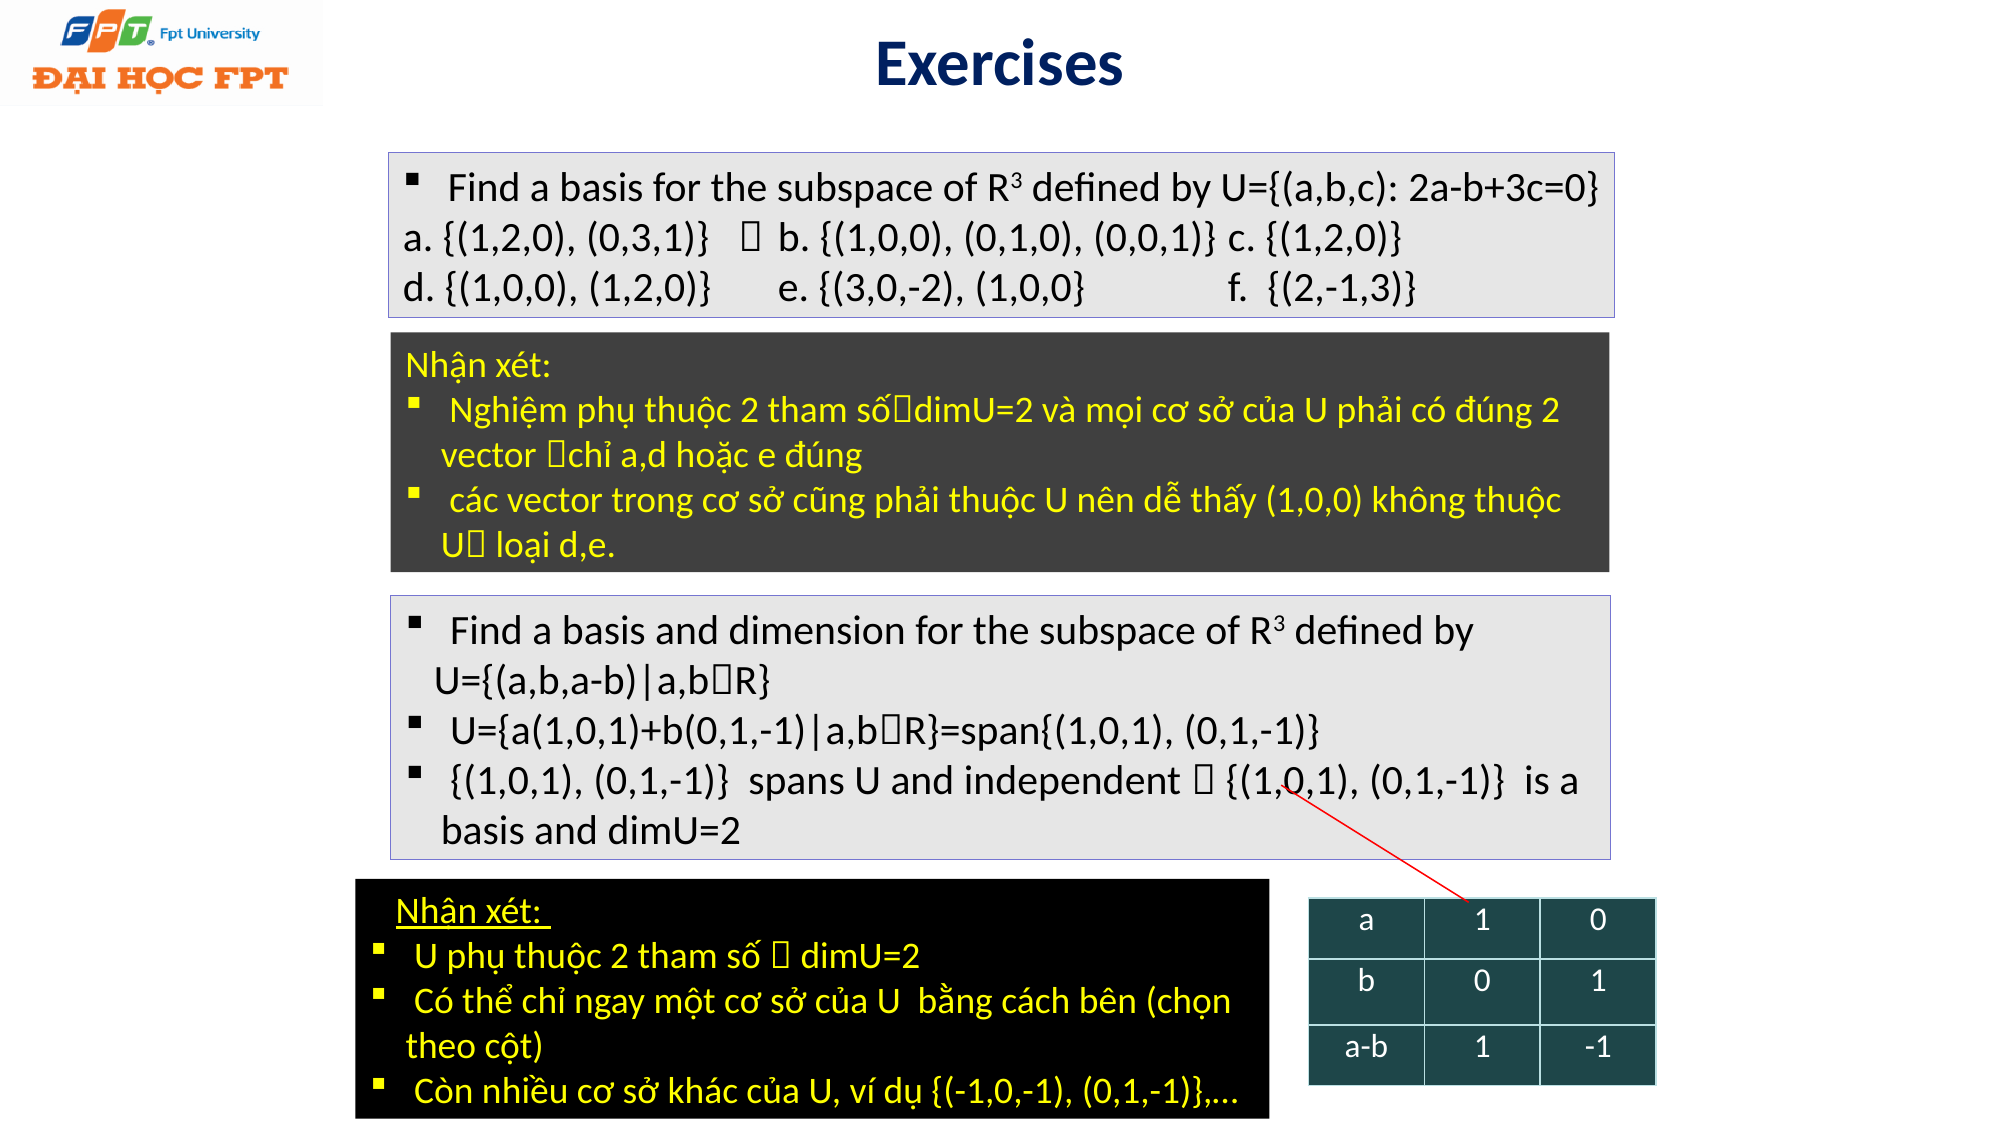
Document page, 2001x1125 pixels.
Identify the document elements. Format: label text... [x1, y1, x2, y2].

table_cell b [1309, 960, 1424, 1024]
table_cell a-b [1309, 1026, 1424, 1085]
title Exercises [324, 0, 1675, 153]
text_box Nhận xét: U phụ thuộc 2 tham số  dimU=2 Có thể chỉ ngay một cơ sở của U bằng cách bên (chọn theo cột) Còn nhiều cơ sở khác của U, ví dụ {(-1,0,-1), (0,1,-1)},… [355, 878, 1270, 1119]
table_cell 1 [1425, 1026, 1539, 1085]
table_header 1 [1425, 899, 1539, 958]
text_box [1280, 784, 1469, 903]
table_cell 1 [1541, 960, 1655, 1024]
table_cell -1 [1541, 1026, 1655, 1085]
table_cell 0 [1425, 960, 1539, 1024]
text_box Find a basis for the subspace of R3 defined by U={(a,b,c): 2a-b+3c=0} a. {(1,2,0), (0,3,1)}  b. {(1,0,0), (0,1,0), (0,0,1)} c. {(1,2,0)} d. {(1,0,0), (1,2,0)} e. {(3,0,-2), (1,0,0} f. {(2,-1,3)} [388, 153, 1615, 318]
table_header 0 [1541, 899, 1655, 958]
table_header a [1309, 910, 1424, 958]
text_box Nhận xét: Nghiệm phụ thuộc 2 tham sốdimU=2 và mọi cơ sở của U phải có đúng 2 vector chỉ a,d hoặc e đúng các vector trong cơ sở cũng phải thuộc U nên dễ thấy (1,0,0) không thuộc U loại d,e. [390, 332, 1610, 573]
text_box Find a basis and dimension for the subspace of R3 defined by U={(a,b,a-b)|a,bR} U={a(1,0,1)+b(0,1,-1)|a,bR}=span{(1,0,1), (0,1,-1)} {(1,0,1), (0,1,-1)} spans U and independent  {(1,0,1), (0,1,-1)} is a basis and dimU=2 [390, 595, 1611, 860]
picture [0, 0, 323, 106]
